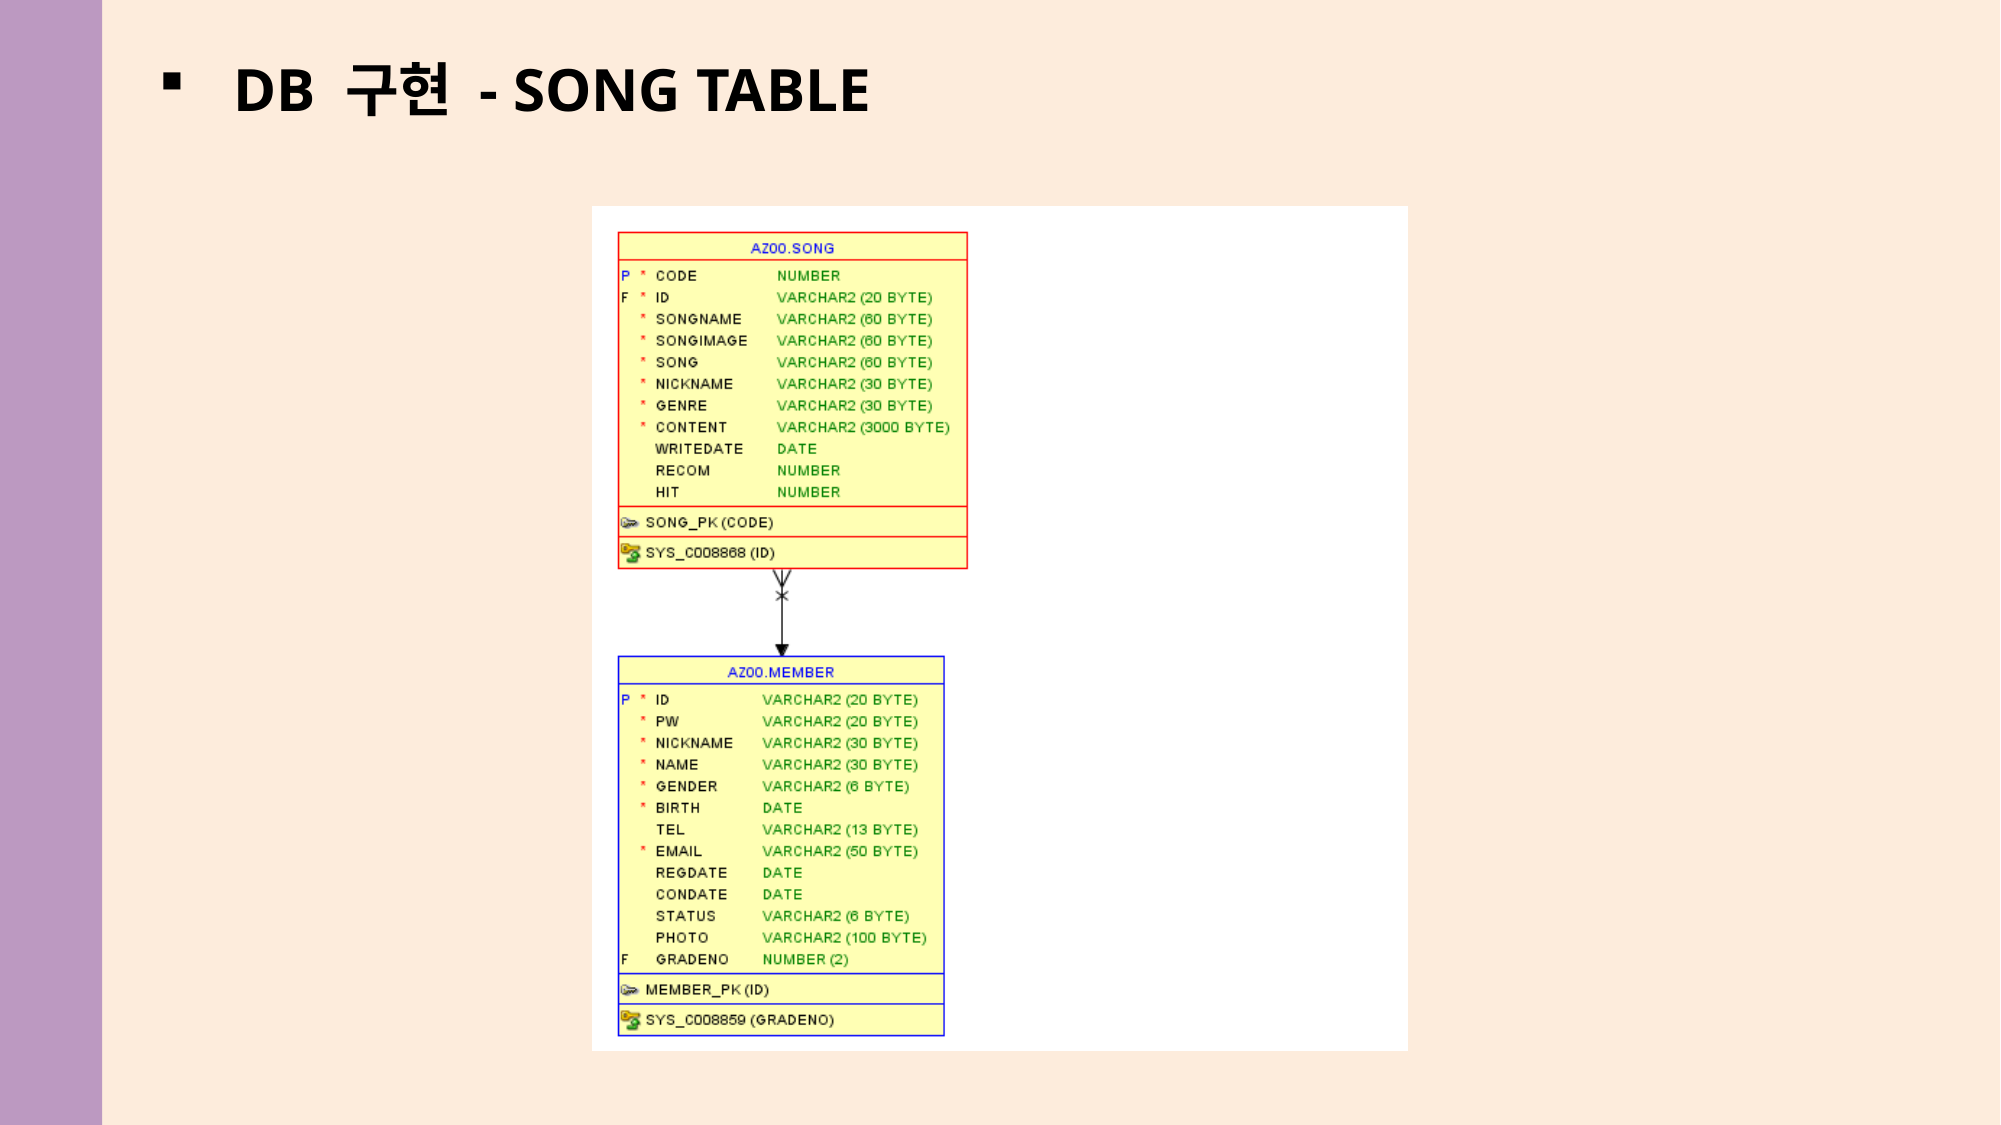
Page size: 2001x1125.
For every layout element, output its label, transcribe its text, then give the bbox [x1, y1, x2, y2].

picture [592, 206, 1408, 1051]
text_box DB 구현 - SONG TABLE [143, 45, 1177, 131]
